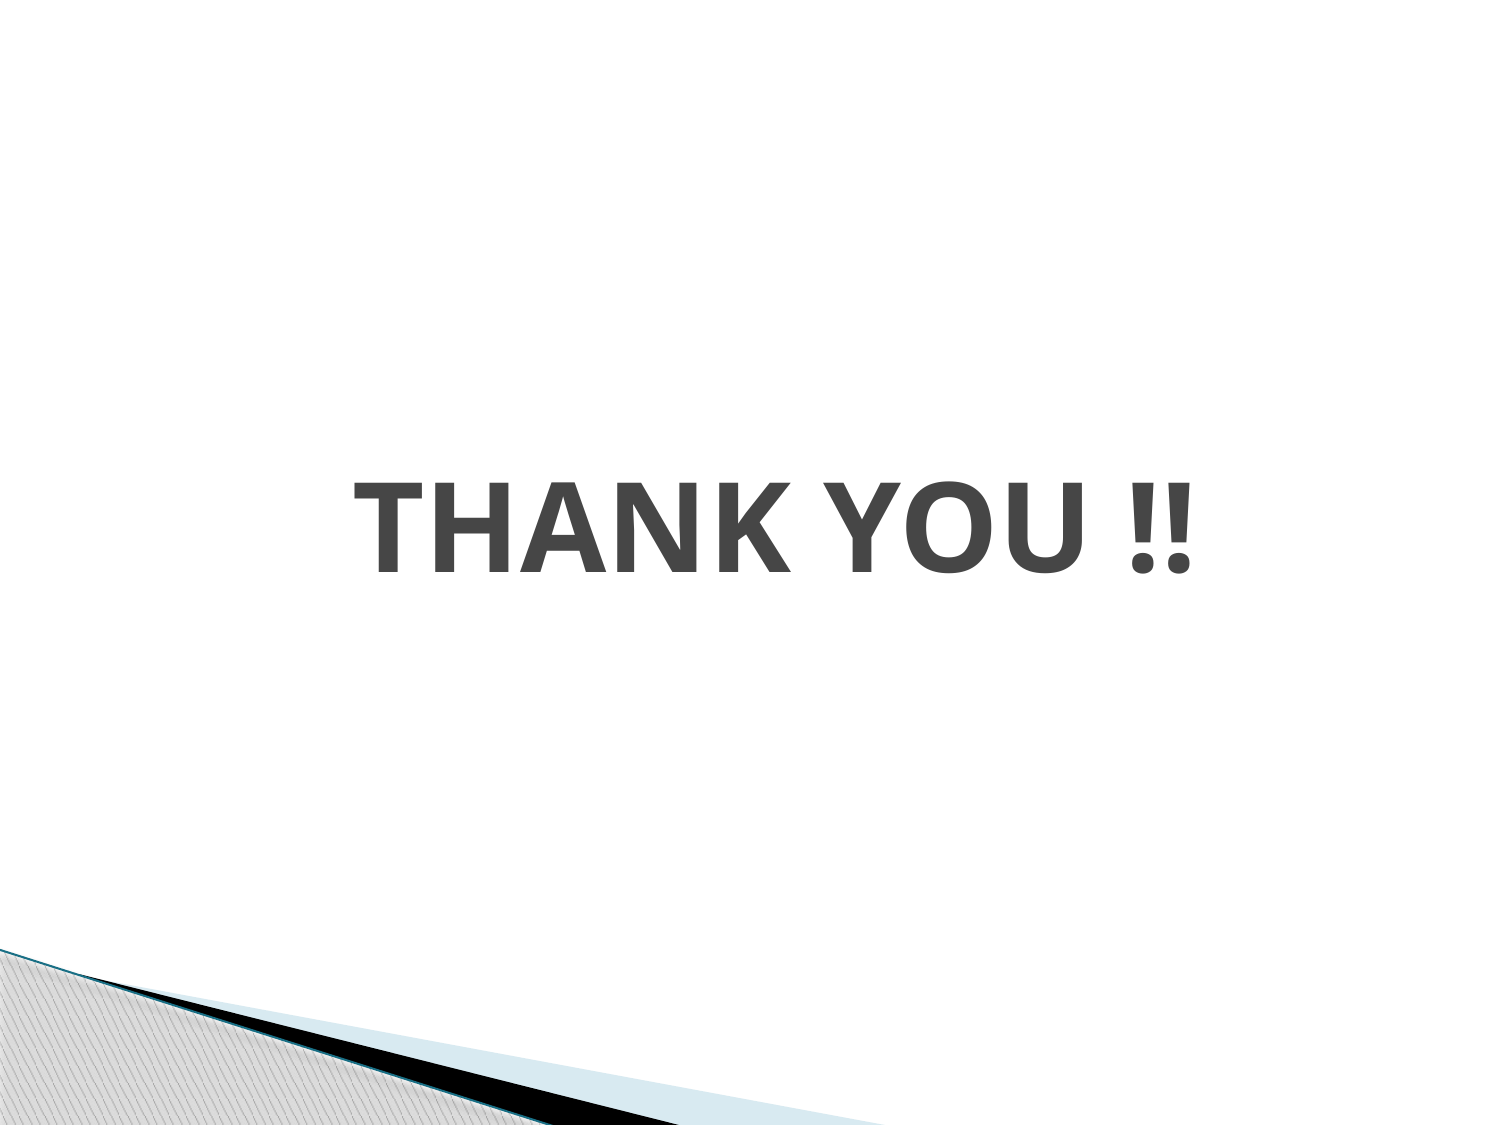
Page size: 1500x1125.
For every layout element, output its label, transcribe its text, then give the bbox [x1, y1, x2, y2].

text_box THANK YOU !! [99, 245, 1450, 800]
